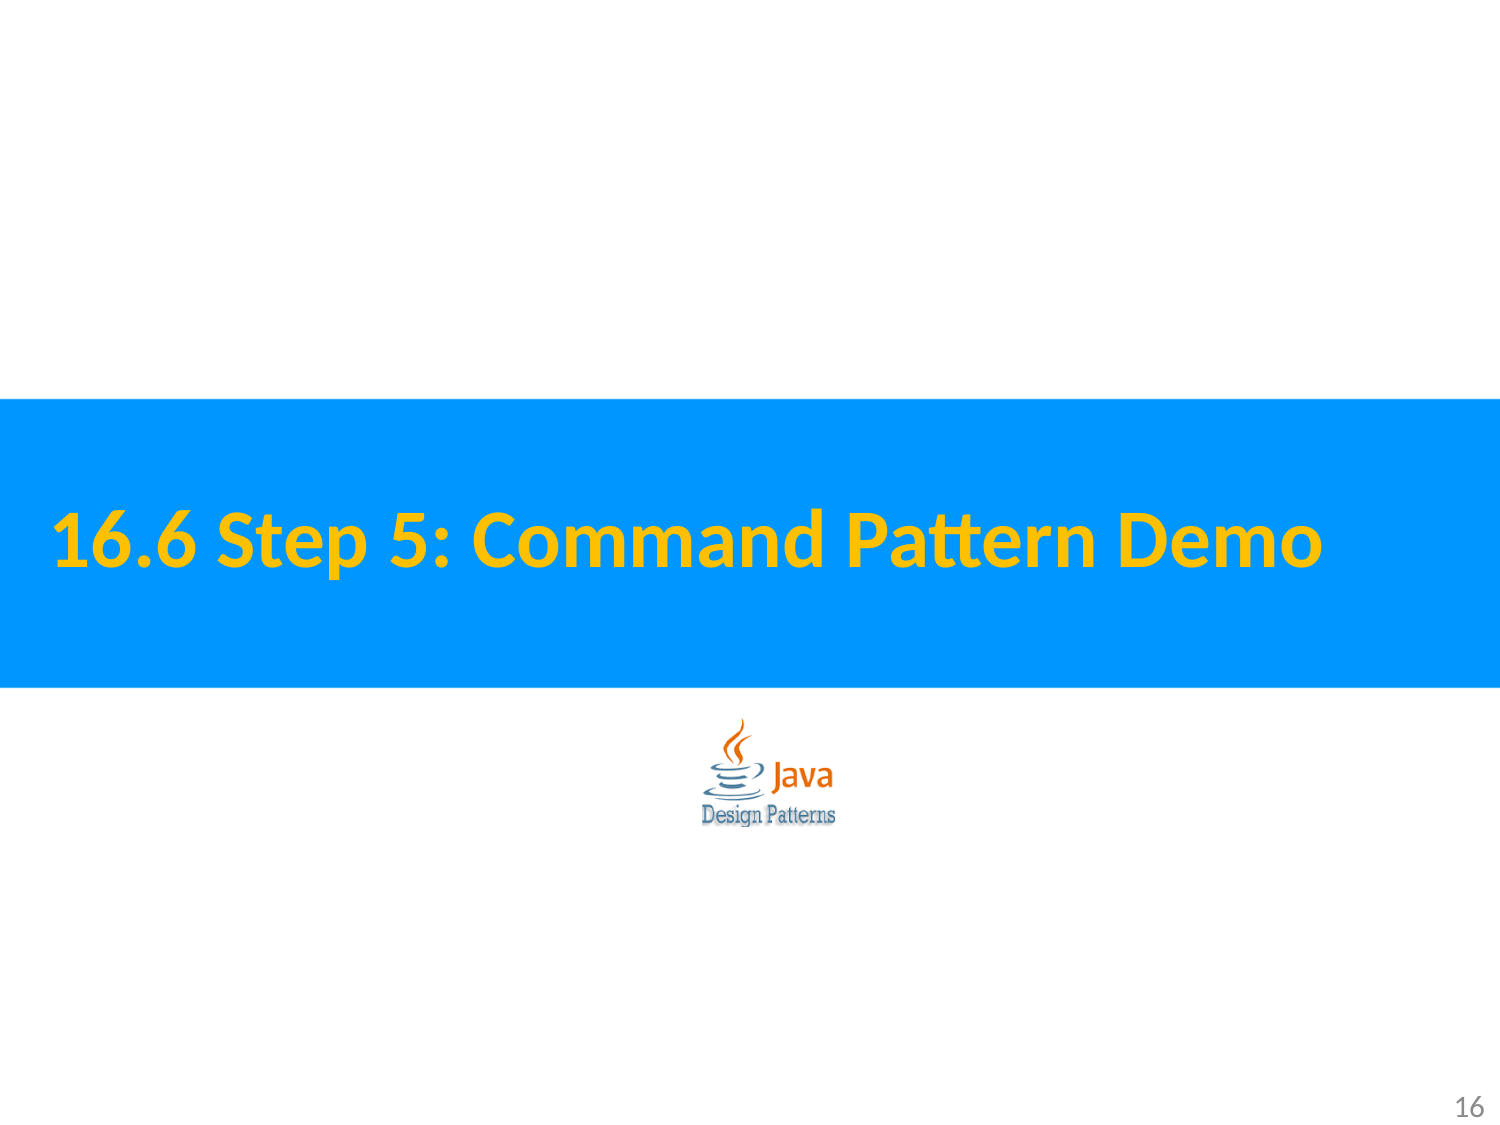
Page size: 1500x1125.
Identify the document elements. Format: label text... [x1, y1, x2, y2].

slide_number 16 [1162, 1074, 1500, 1125]
picture [0, 0, 1500, 1125]
text_box 16.6 Step 5: Command Pattern Demo [33, 477, 1467, 592]
